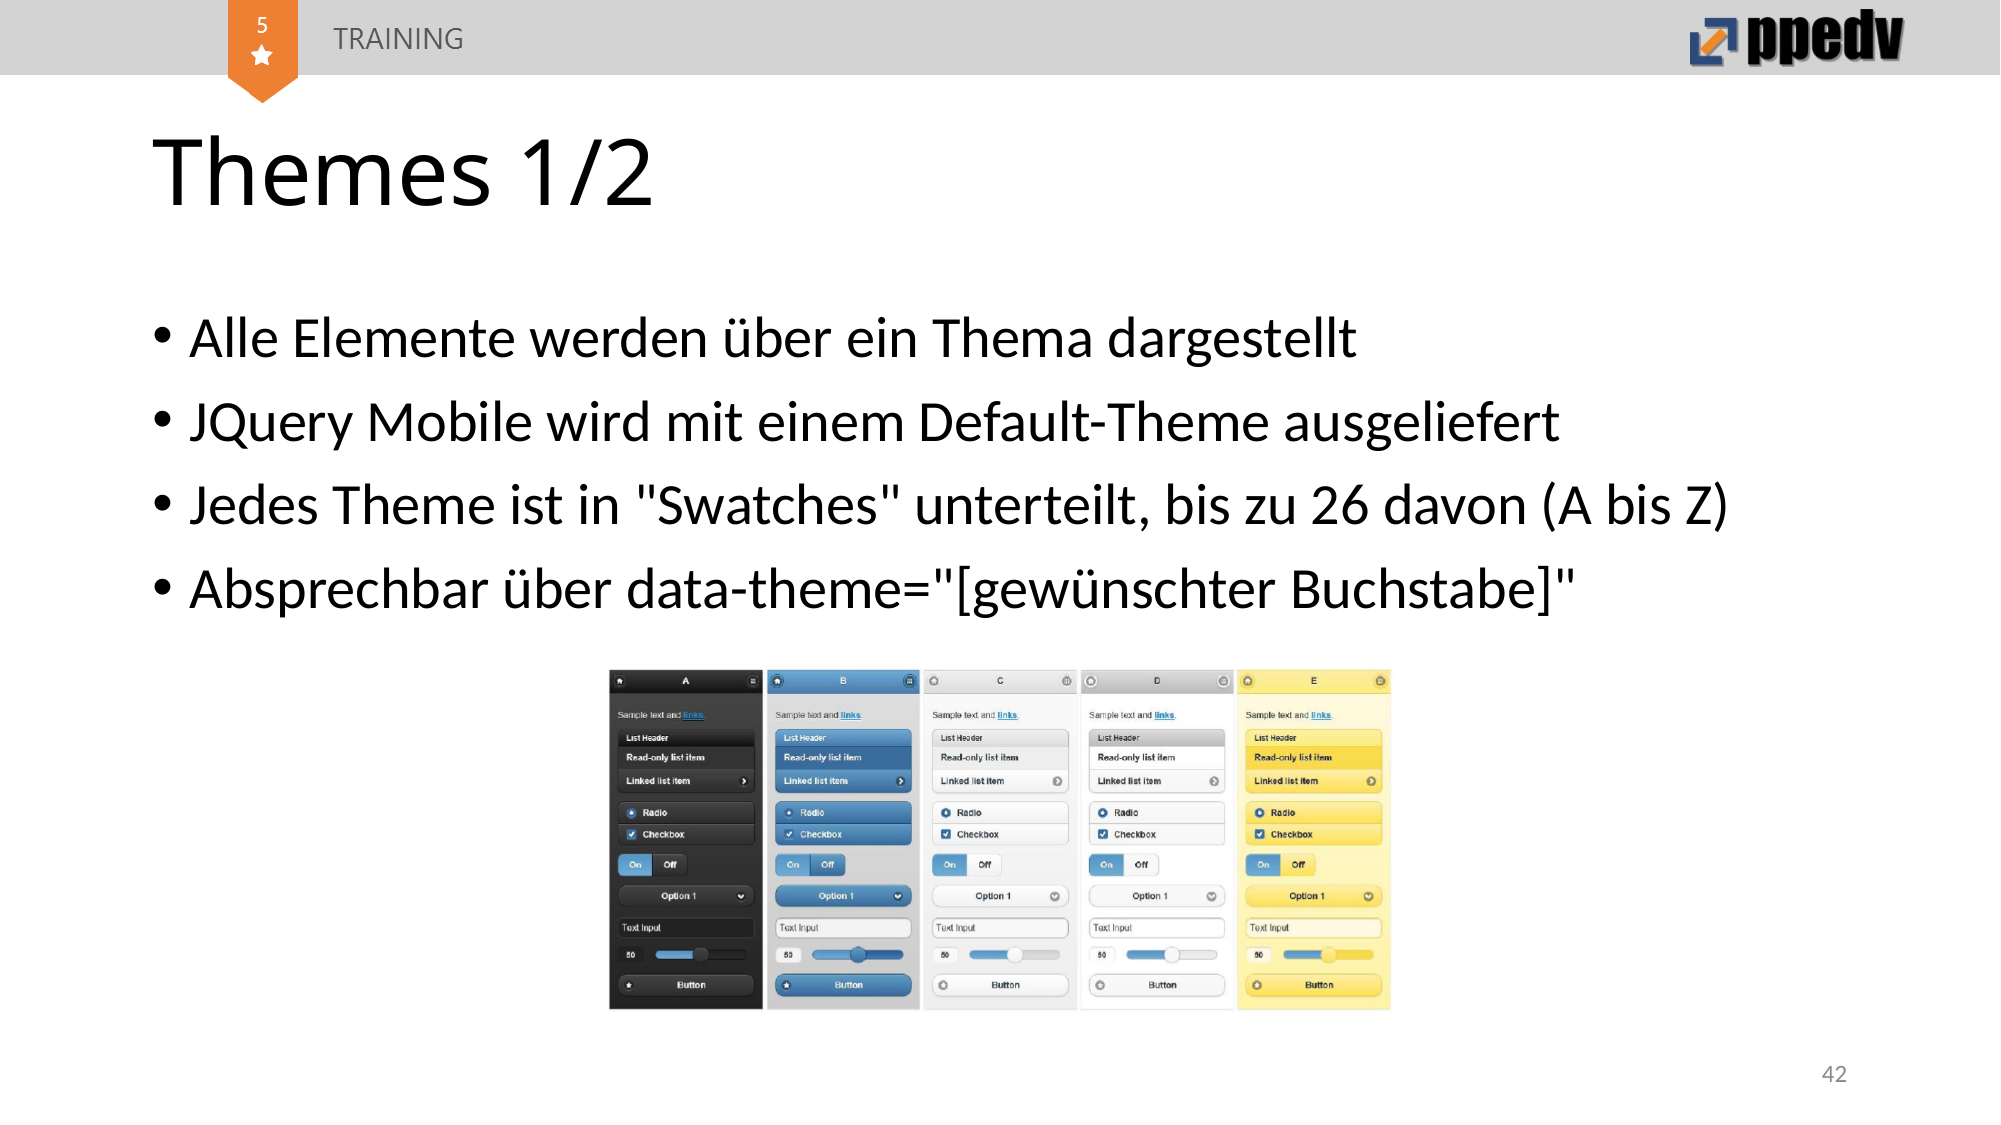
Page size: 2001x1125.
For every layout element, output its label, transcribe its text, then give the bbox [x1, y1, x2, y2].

picture [0, 0, 2000, 104]
slide_number 42 [1412, 1042, 1863, 1103]
title Themes 1/2 [137, 75, 1863, 278]
list Alle Elemente werden über ein Thema dargestellt JQuery Mobile wird mit einem Default-Theme ausgeliefert Jedes Theme ist in "Swatches" unterteilt, bis zu 26 davon (A bis Z) Absprechbar über data-theme="[gewünschter Buchstabe]" [137, 299, 1863, 1014]
picture [605, 665, 1395, 1014]
